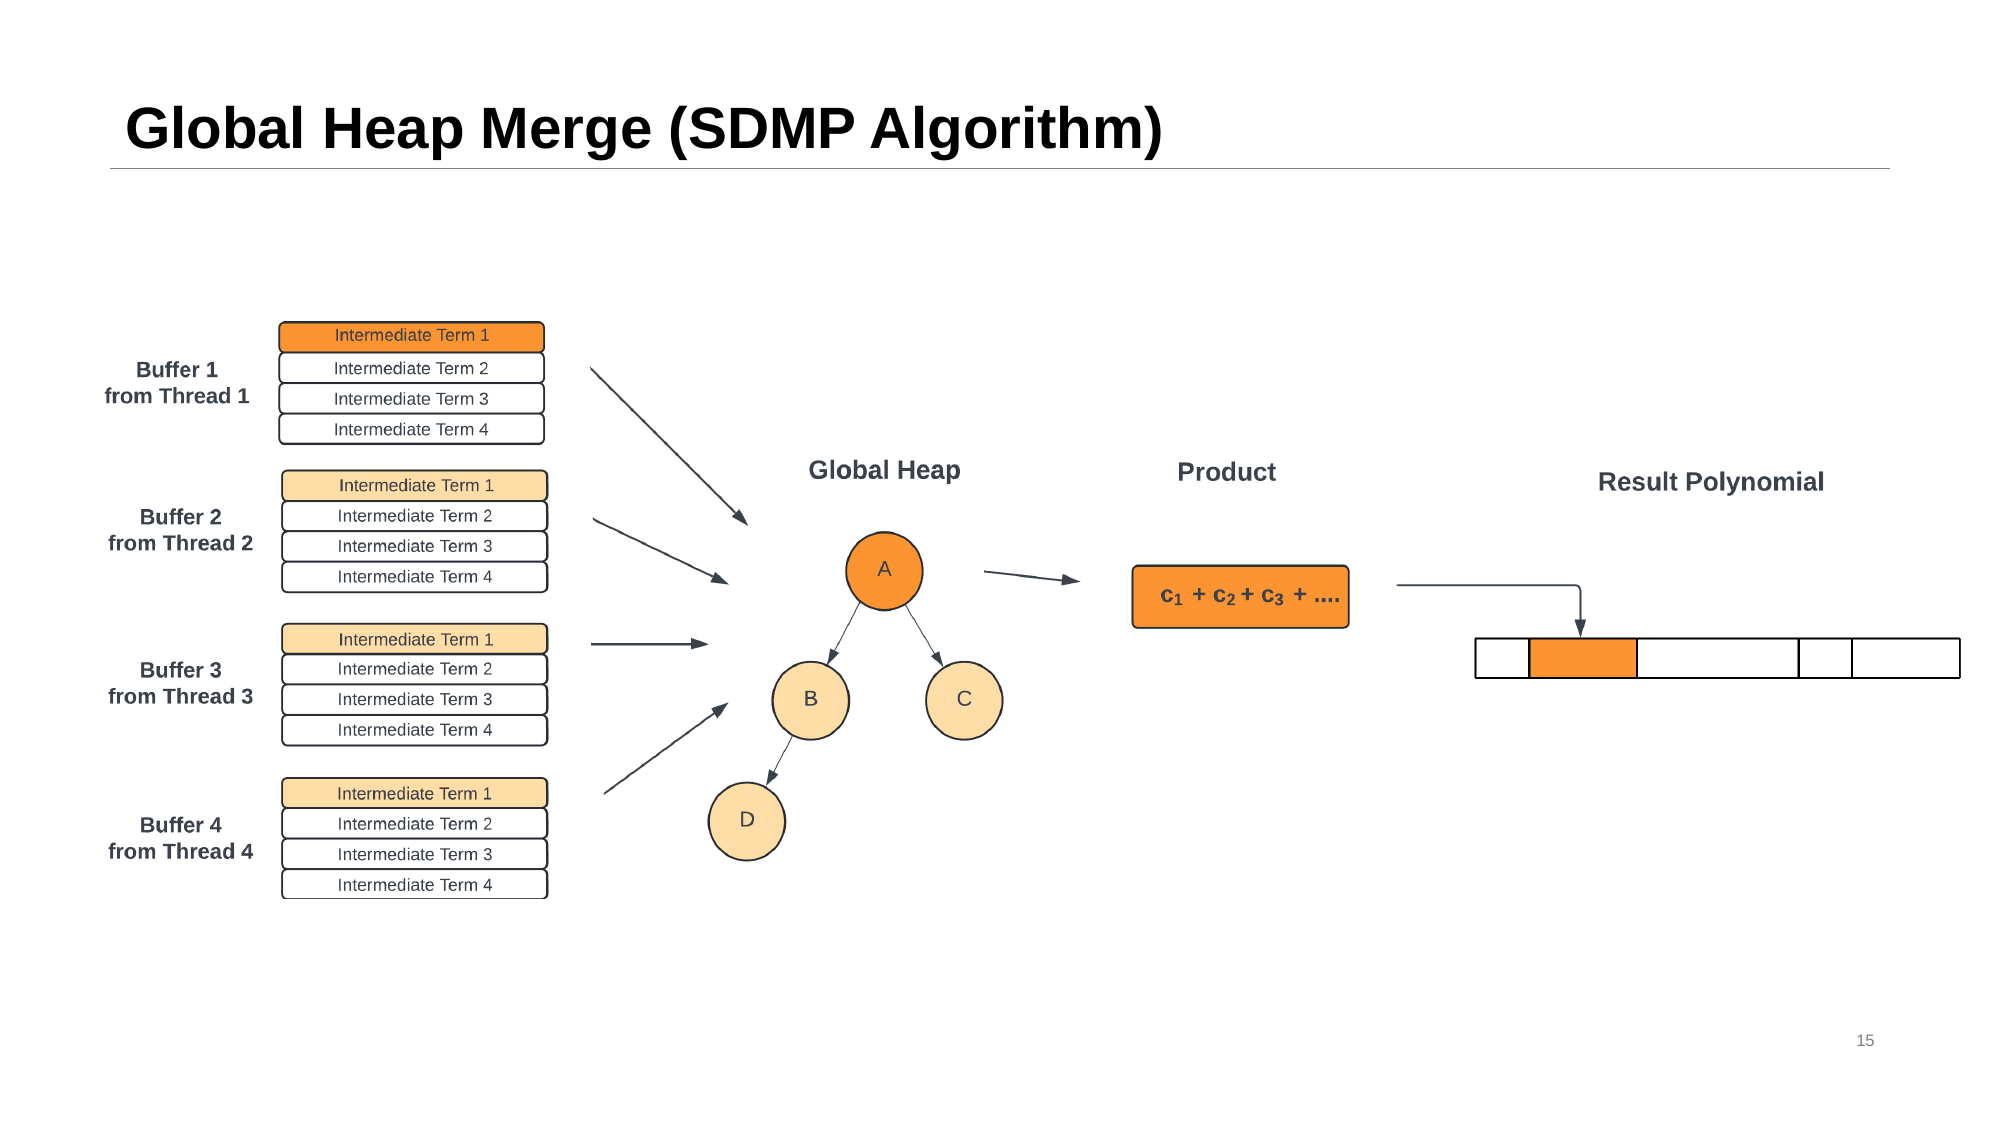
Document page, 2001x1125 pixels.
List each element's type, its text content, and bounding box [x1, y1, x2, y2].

picture [39, 321, 1961, 899]
slide_number 15 [1412, 1023, 1890, 1058]
title Global Heap Merge (SDMP Algorithm) [109, 0, 1890, 169]
